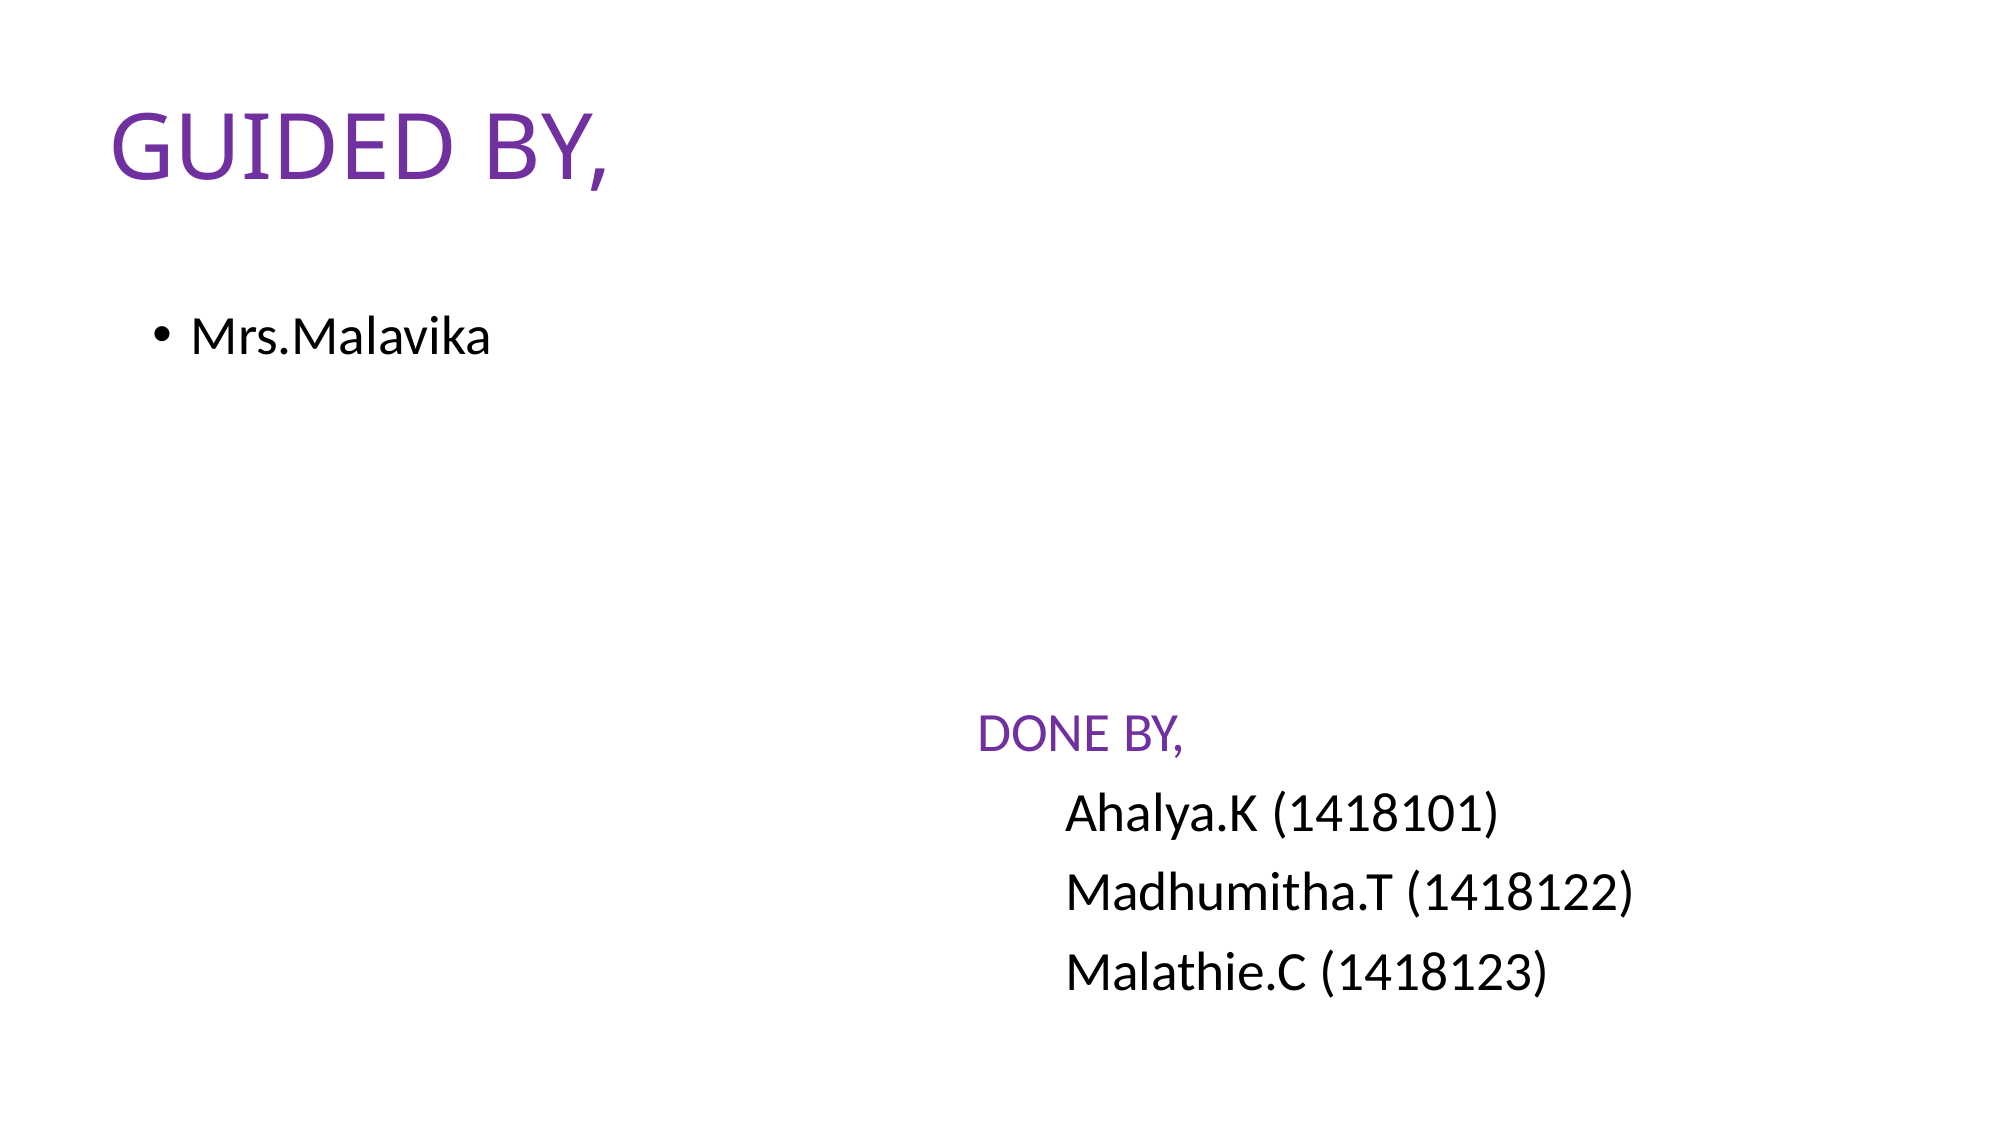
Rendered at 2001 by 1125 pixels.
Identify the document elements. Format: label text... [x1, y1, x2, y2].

title GUIDED BY, [93, 40, 1819, 259]
list Mrs.Malavika DONE BY, Ahalya.K (1418101) Madhumitha.T (1418122) Malathie.C (1418123) [137, 299, 1863, 1014]
